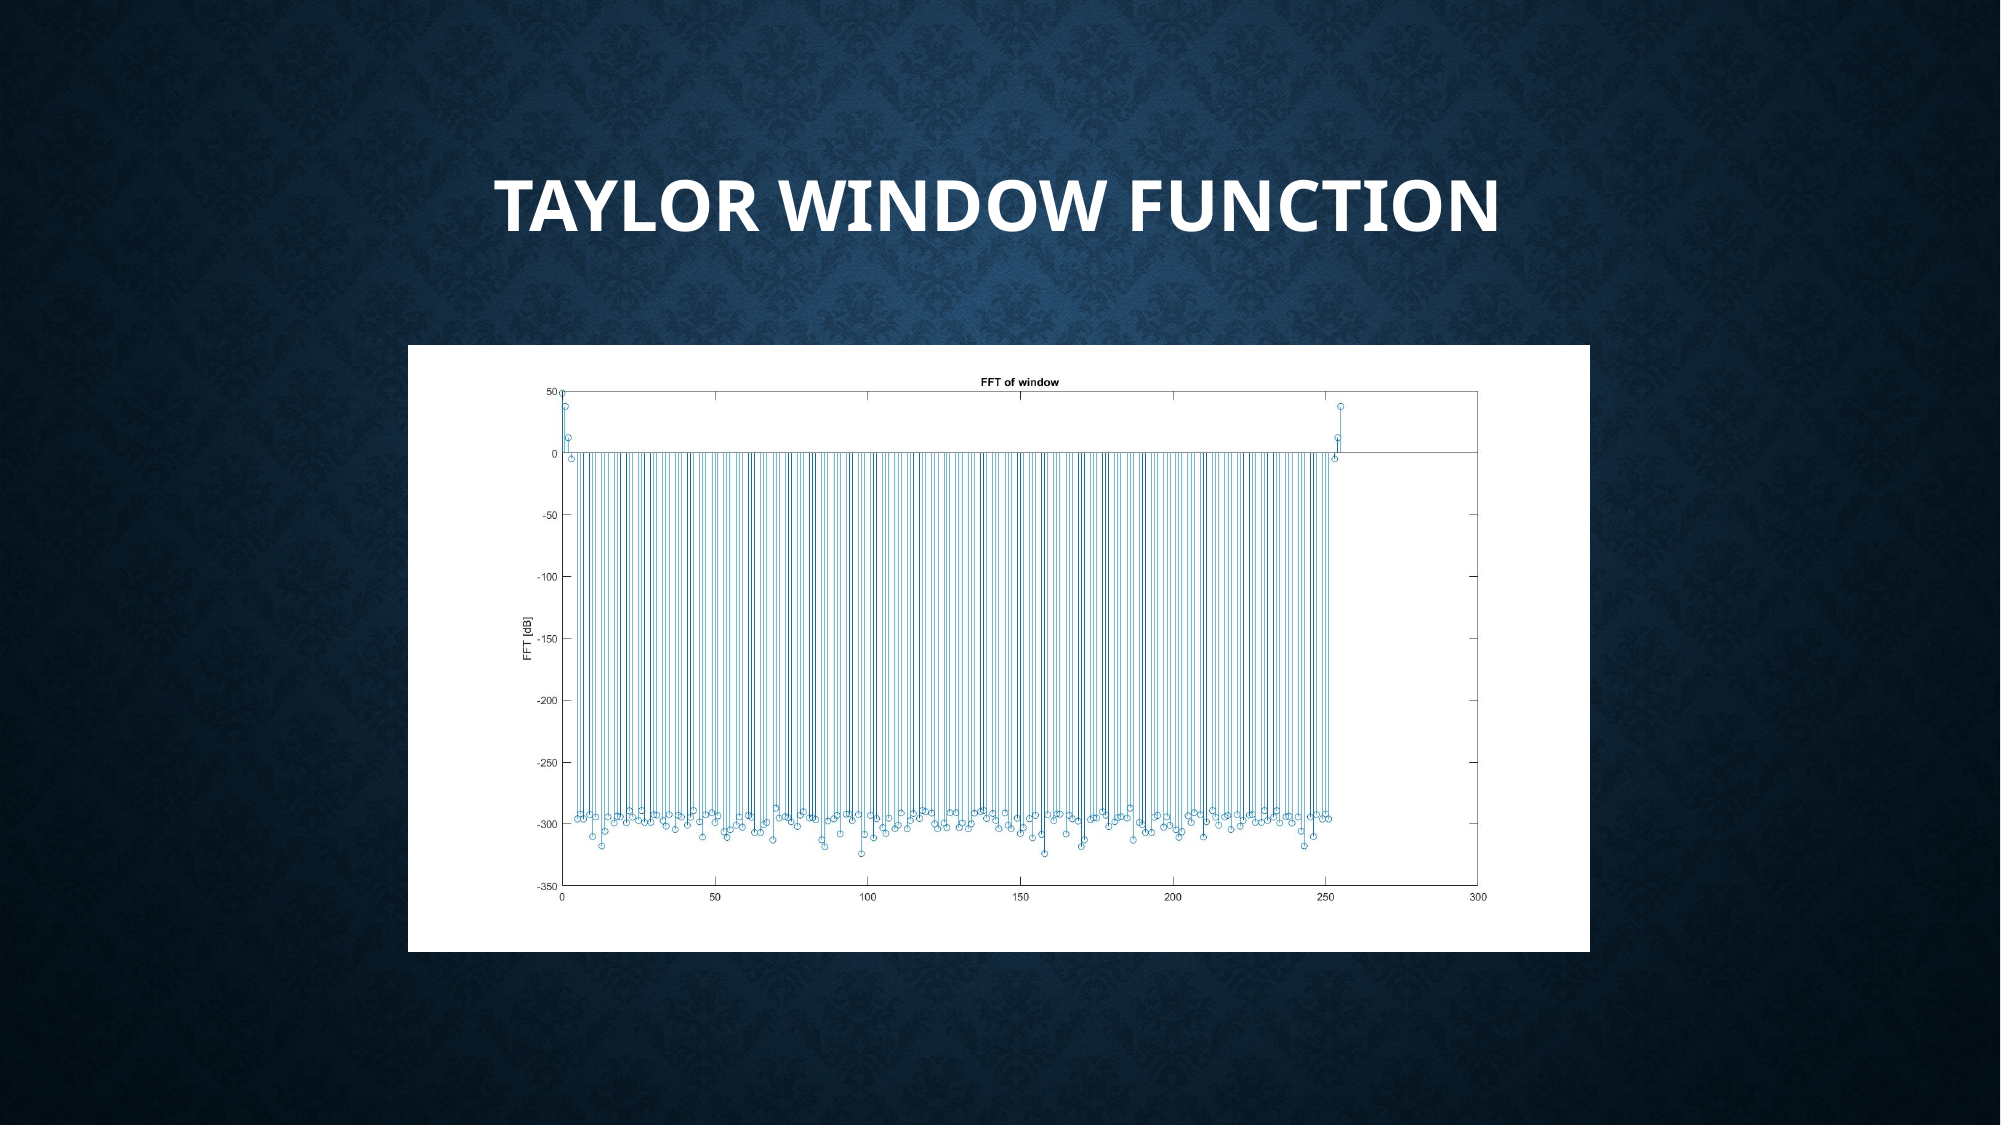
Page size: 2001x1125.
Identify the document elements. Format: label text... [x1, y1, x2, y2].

title TAYLOR window function [149, 99, 1849, 318]
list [408, 344, 1590, 952]
